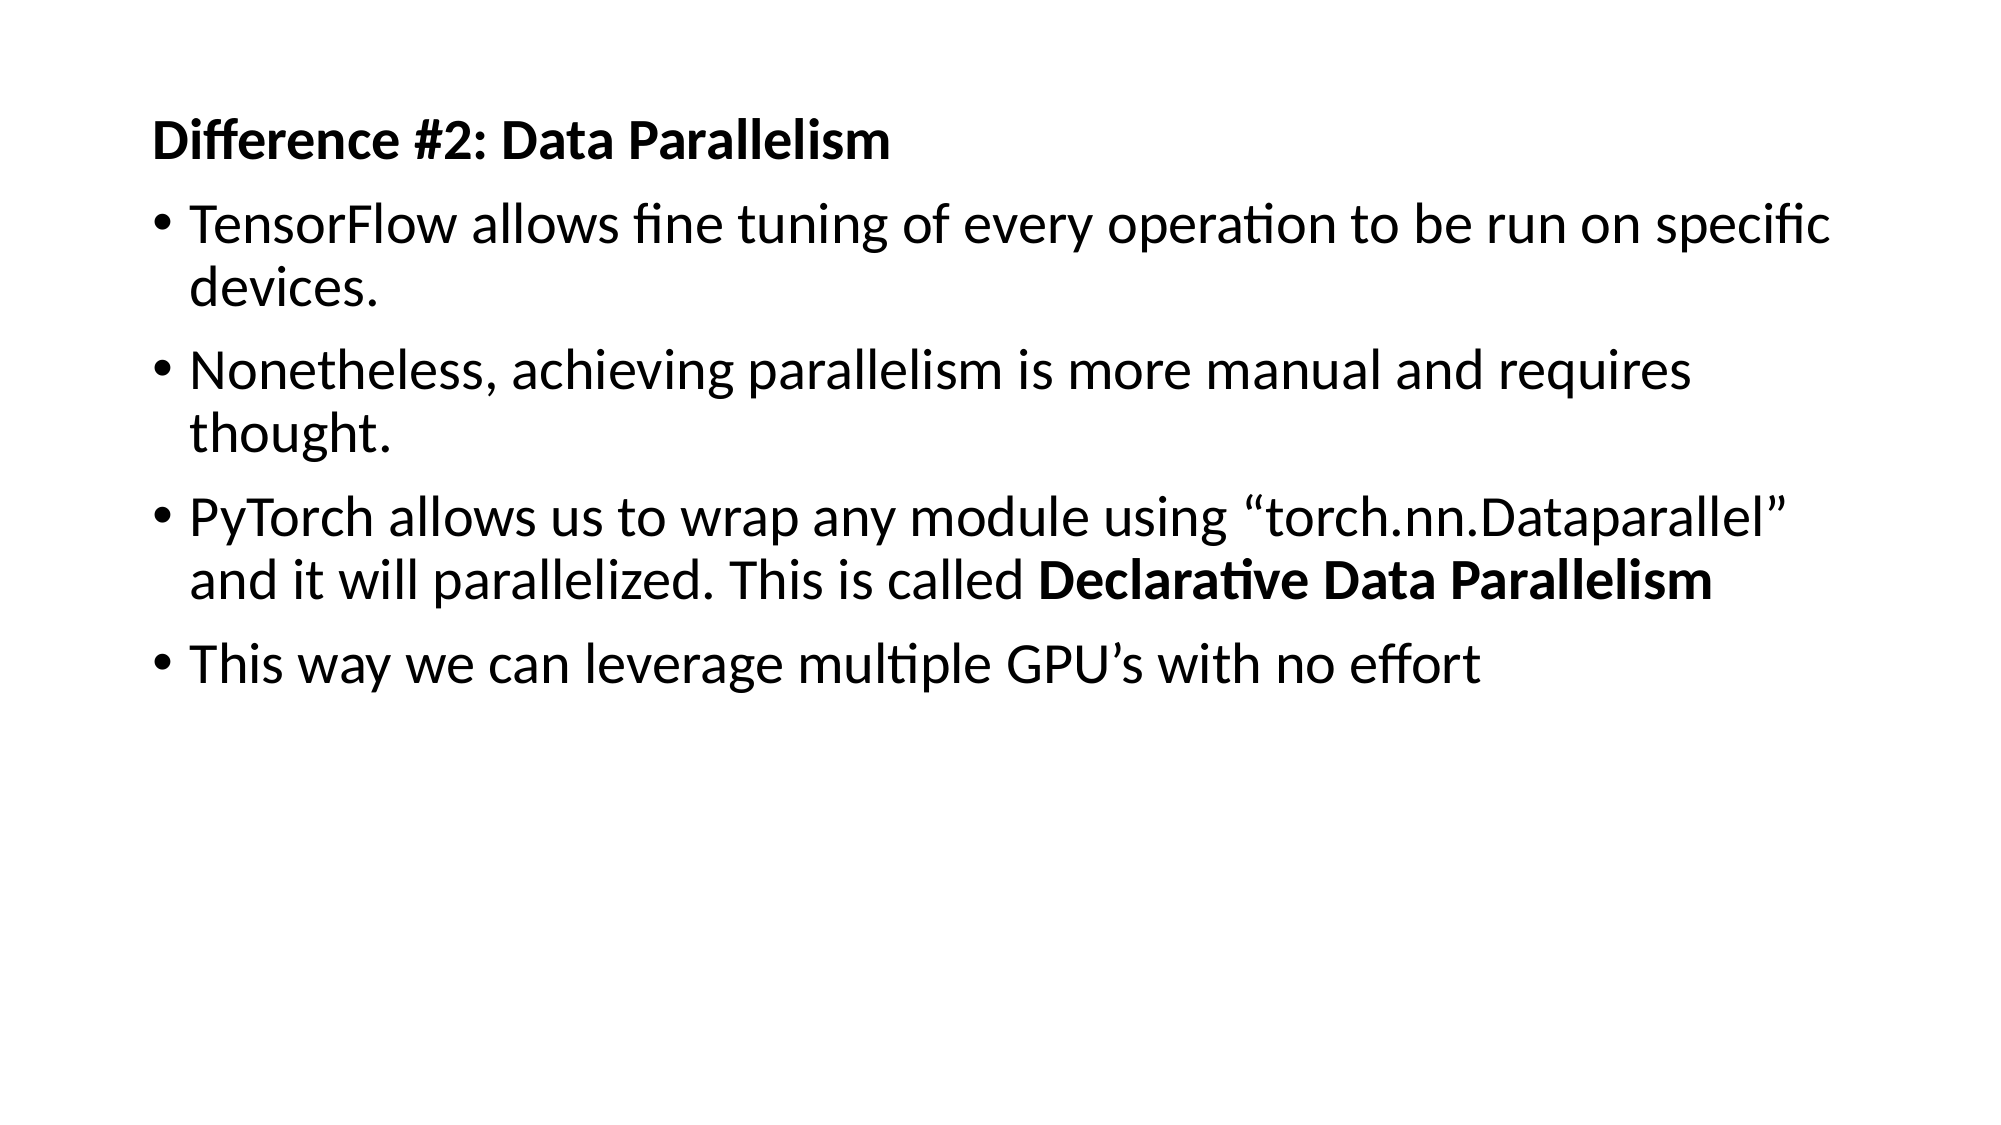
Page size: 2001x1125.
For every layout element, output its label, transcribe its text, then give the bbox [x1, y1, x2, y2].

list Difference #2: Data Parallelism TensorFlow allows fine tuning of every operation to be run on specific devices. Nonetheless, achieving parallelism is more manual and requires thought. PyTorch allows us to wrap any module using “torch.nn.Dataparallel” and it will parallelized. This is called Declarative Data Parallelism This way we can leverage multiple GPU’s with no effort [137, 101, 1863, 1014]
